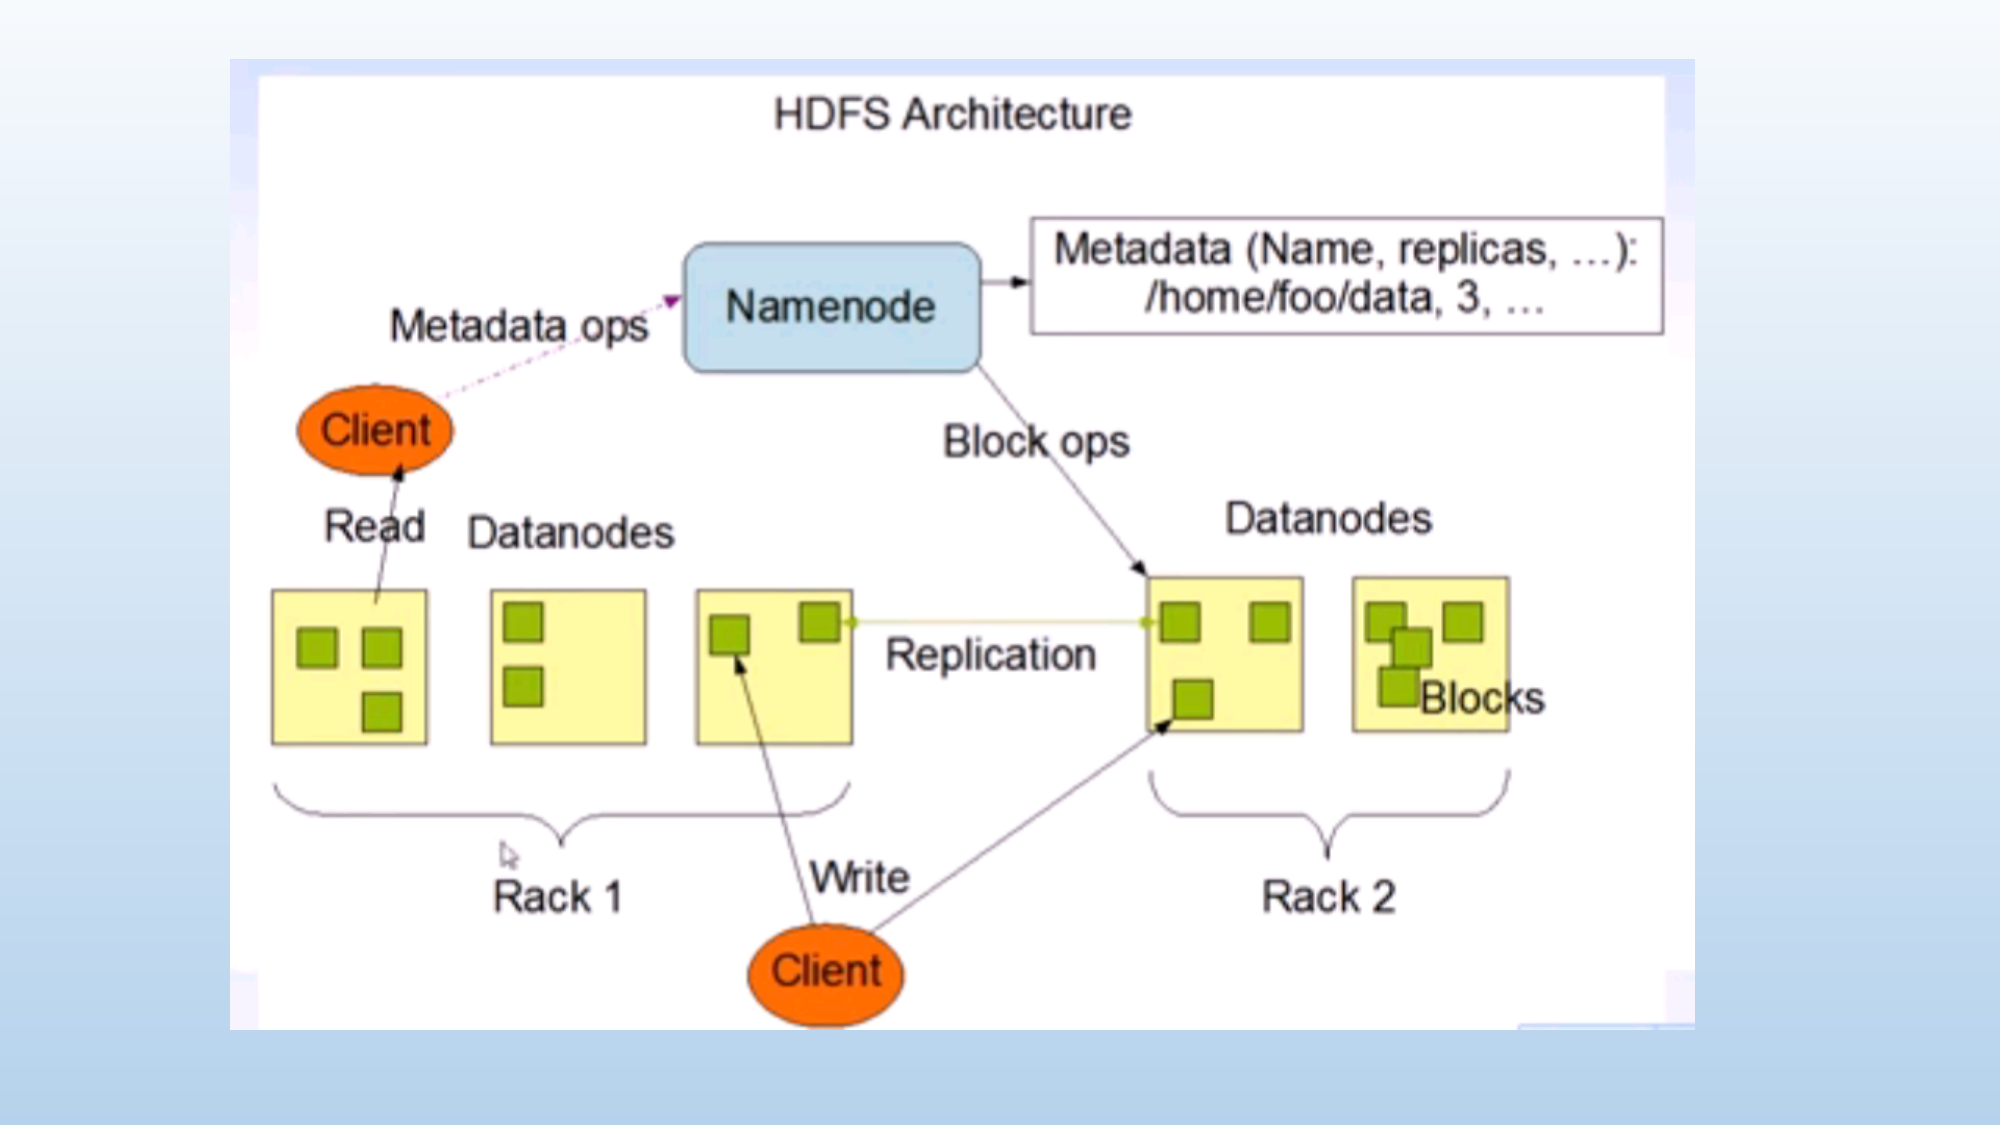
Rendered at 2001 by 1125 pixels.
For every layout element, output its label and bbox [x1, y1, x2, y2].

picture [230, 59, 1695, 1030]
